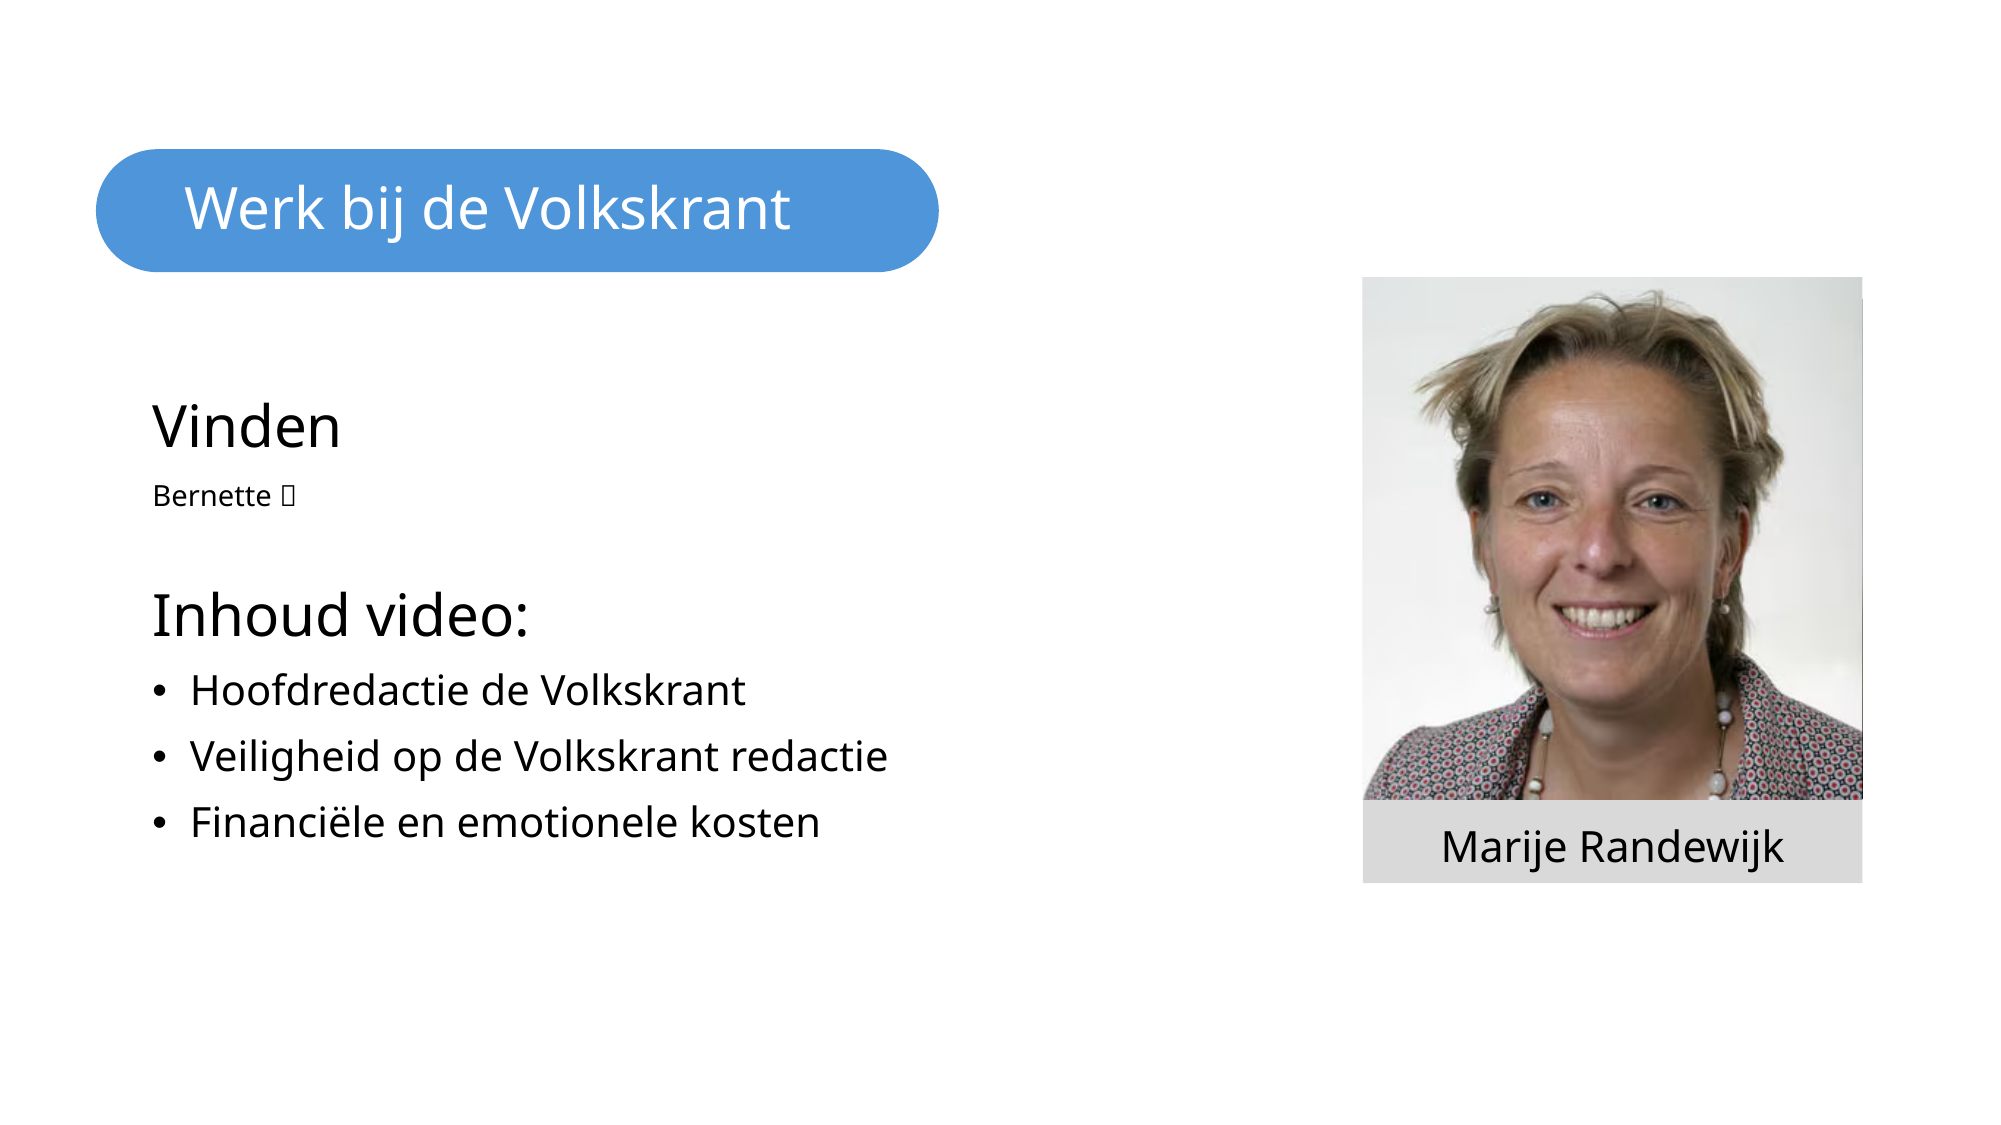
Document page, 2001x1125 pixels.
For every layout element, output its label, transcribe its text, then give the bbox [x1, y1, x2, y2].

text_box [1361, 797, 1864, 885]
picture [1361, 276, 1863, 801]
text_box Werk bij de Volkskrant [169, 14, 1670, 407]
list Vinden Bernette  Inhoud video: Hoofdredactie de Volkskrant Veiligheid op de Volkskrant redactie Financiële en emotionele kosten [137, 299, 1863, 1014]
text_box [94, 147, 169, 274]
text_box Marije Randewijk [1362, 817, 1863, 880]
